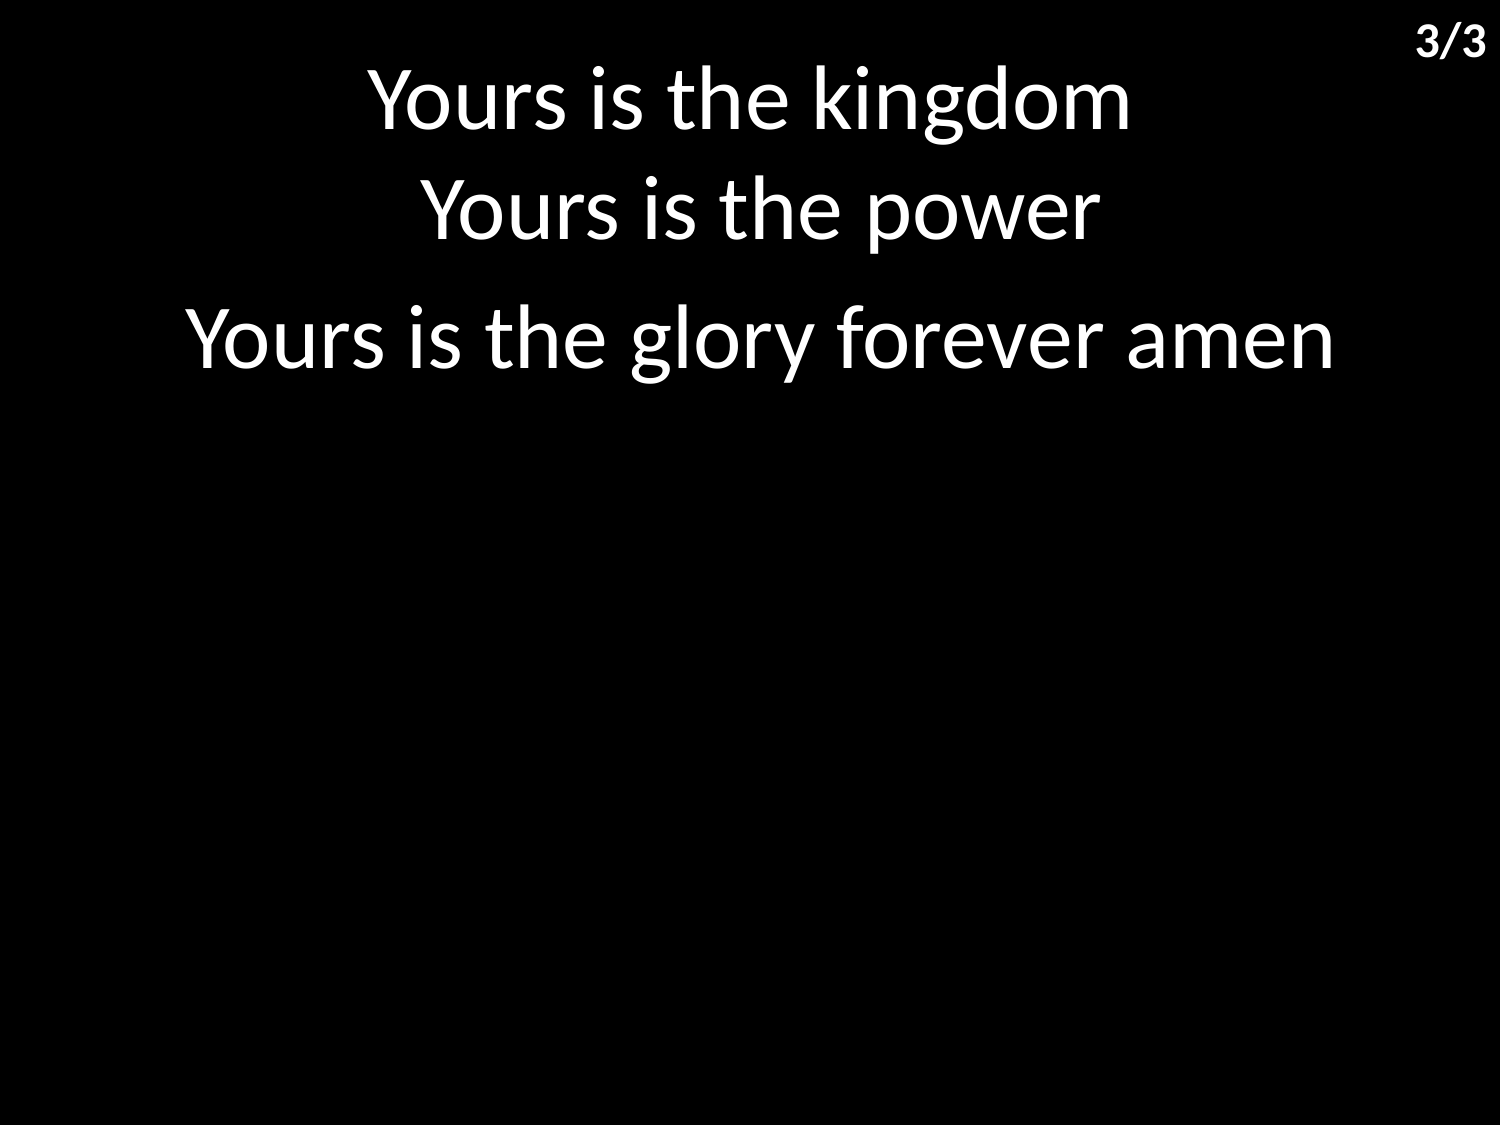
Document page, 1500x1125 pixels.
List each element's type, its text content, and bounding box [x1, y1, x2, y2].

subtitle Yours is the kingdom Yours is the power Yours is the glory forever amen [53, 30, 1471, 1094]
text_box 3/3 [1399, 0, 1500, 75]
